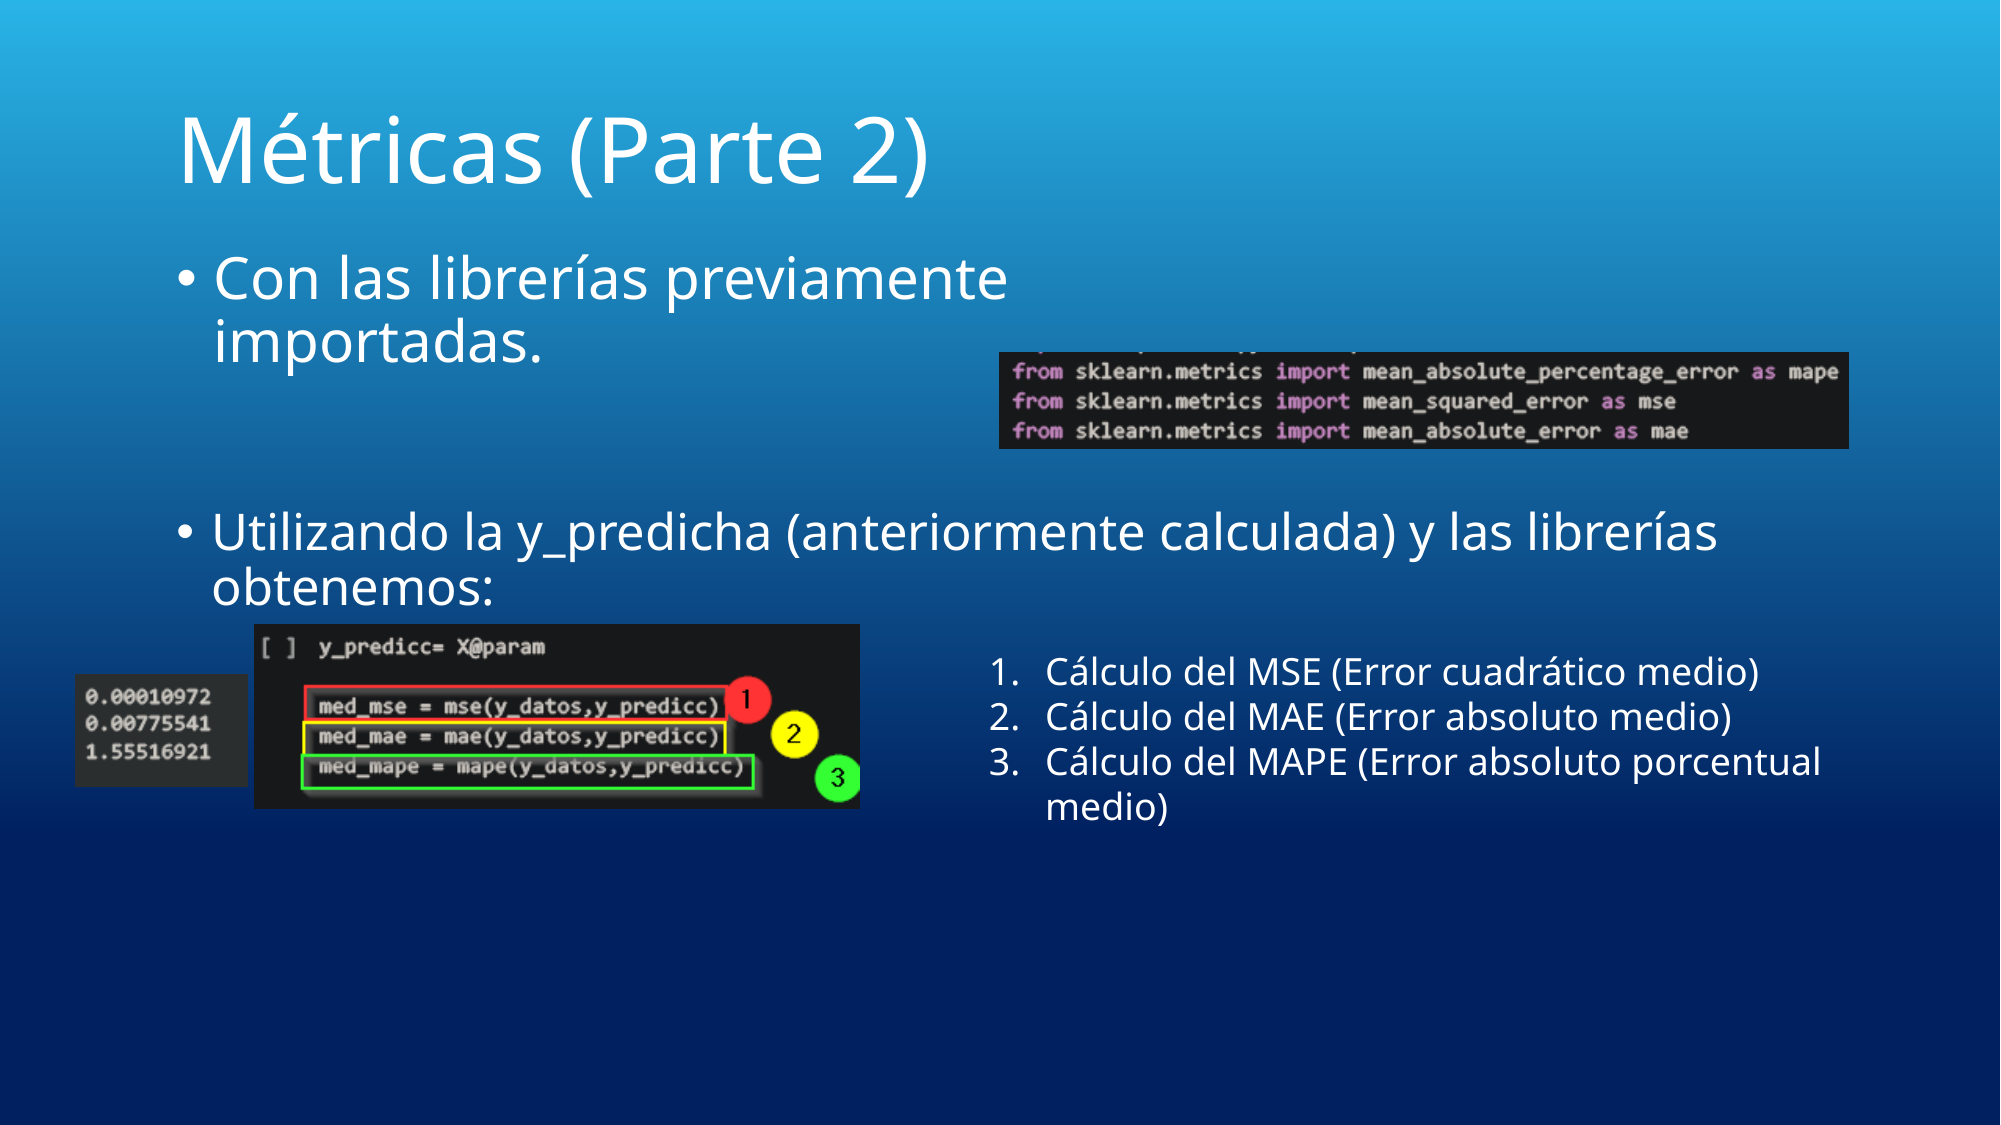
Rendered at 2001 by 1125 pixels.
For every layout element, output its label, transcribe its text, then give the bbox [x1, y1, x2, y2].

text_box Cálculo del MSE (Error cuadrático medio) Cálculo del MAE (Error absoluto medio) Cálculo del MAPE (Error absoluto porcentual medio) [974, 640, 1865, 836]
list Con las librerías previamente importadas. [161, 241, 1230, 367]
picture [999, 352, 1849, 450]
picture [254, 624, 860, 809]
title Métricas (Parte 2) [161, 97, 1662, 305]
picture [75, 674, 248, 787]
text_box Utilizando la y_predicha (anteriormente calculada) y las librerías obtenemos: [161, 499, 1893, 625]
